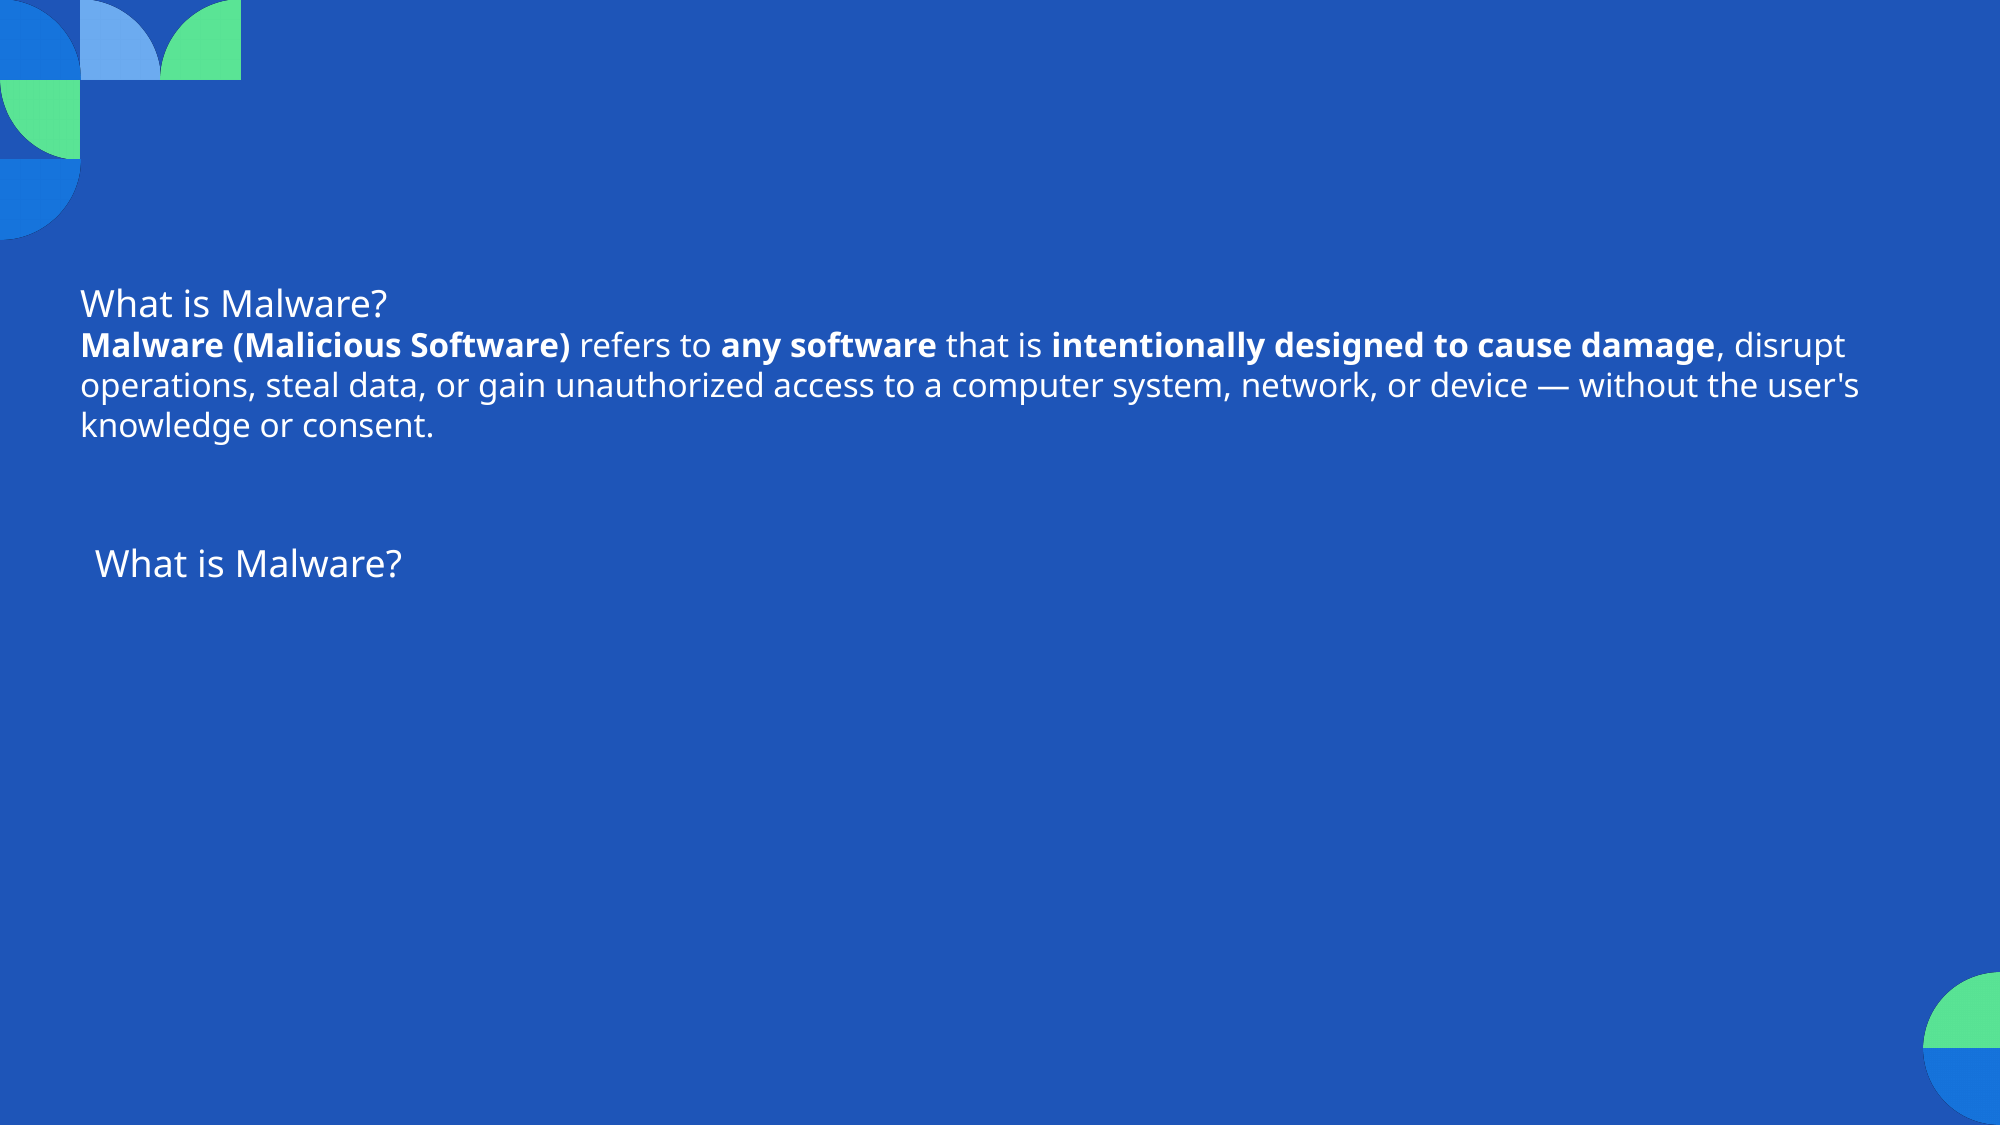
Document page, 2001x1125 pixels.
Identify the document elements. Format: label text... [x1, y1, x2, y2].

picture [0, 0, 241, 240]
picture [1923, 972, 2000, 1125]
text_box What is Malware? [80, 532, 1080, 592]
list Malware (Malicious Software) refers to any software that is intentionally designed to cause damage, disrupt operations, steal data, or gain unauthorized access to a computer system, network, or device — without the user's knowledge or consent. [80, 337, 1878, 432]
title What is Malware? [80, 172, 819, 337]
